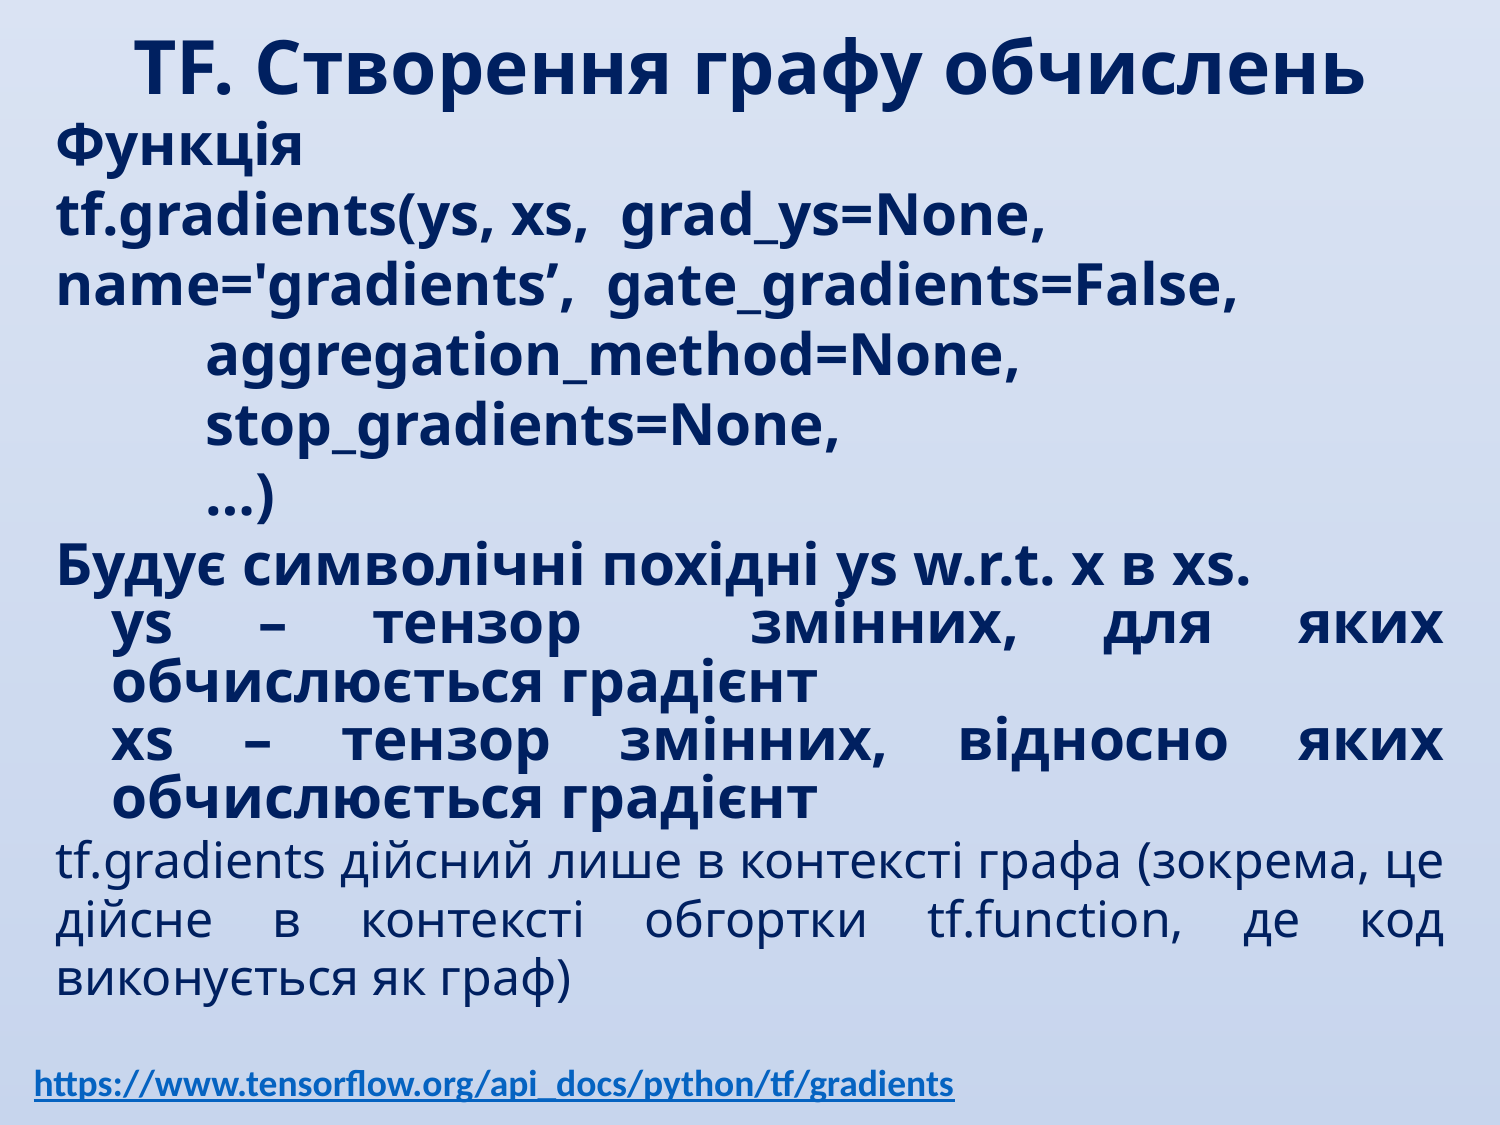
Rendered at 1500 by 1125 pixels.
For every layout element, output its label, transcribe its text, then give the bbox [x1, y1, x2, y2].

text_box https://www.tensorflow.org/api_docs/python/tf/gradients [18, 1051, 1460, 1112]
text_box Функція tf.gradients(ys, xs, grad_ys=None, name='gradients’, gate_gradients=False, aggregation_method=None, stop_gradients=None, …) Будує символічні похідні ys w.r.t. x в xs. ys – тензор змінних, для яких обчислюється градієнт xs – тензор змінних, відносно яких обчислюється градієнт tf.gradients дійсний лише в контексті графа (зокрема, це дійсне в контексті обгортки tf.function, де код виконується як граф) [40, 99, 1460, 1051]
text_box TF. Створення графу обчислень [17, 12, 1483, 118]
